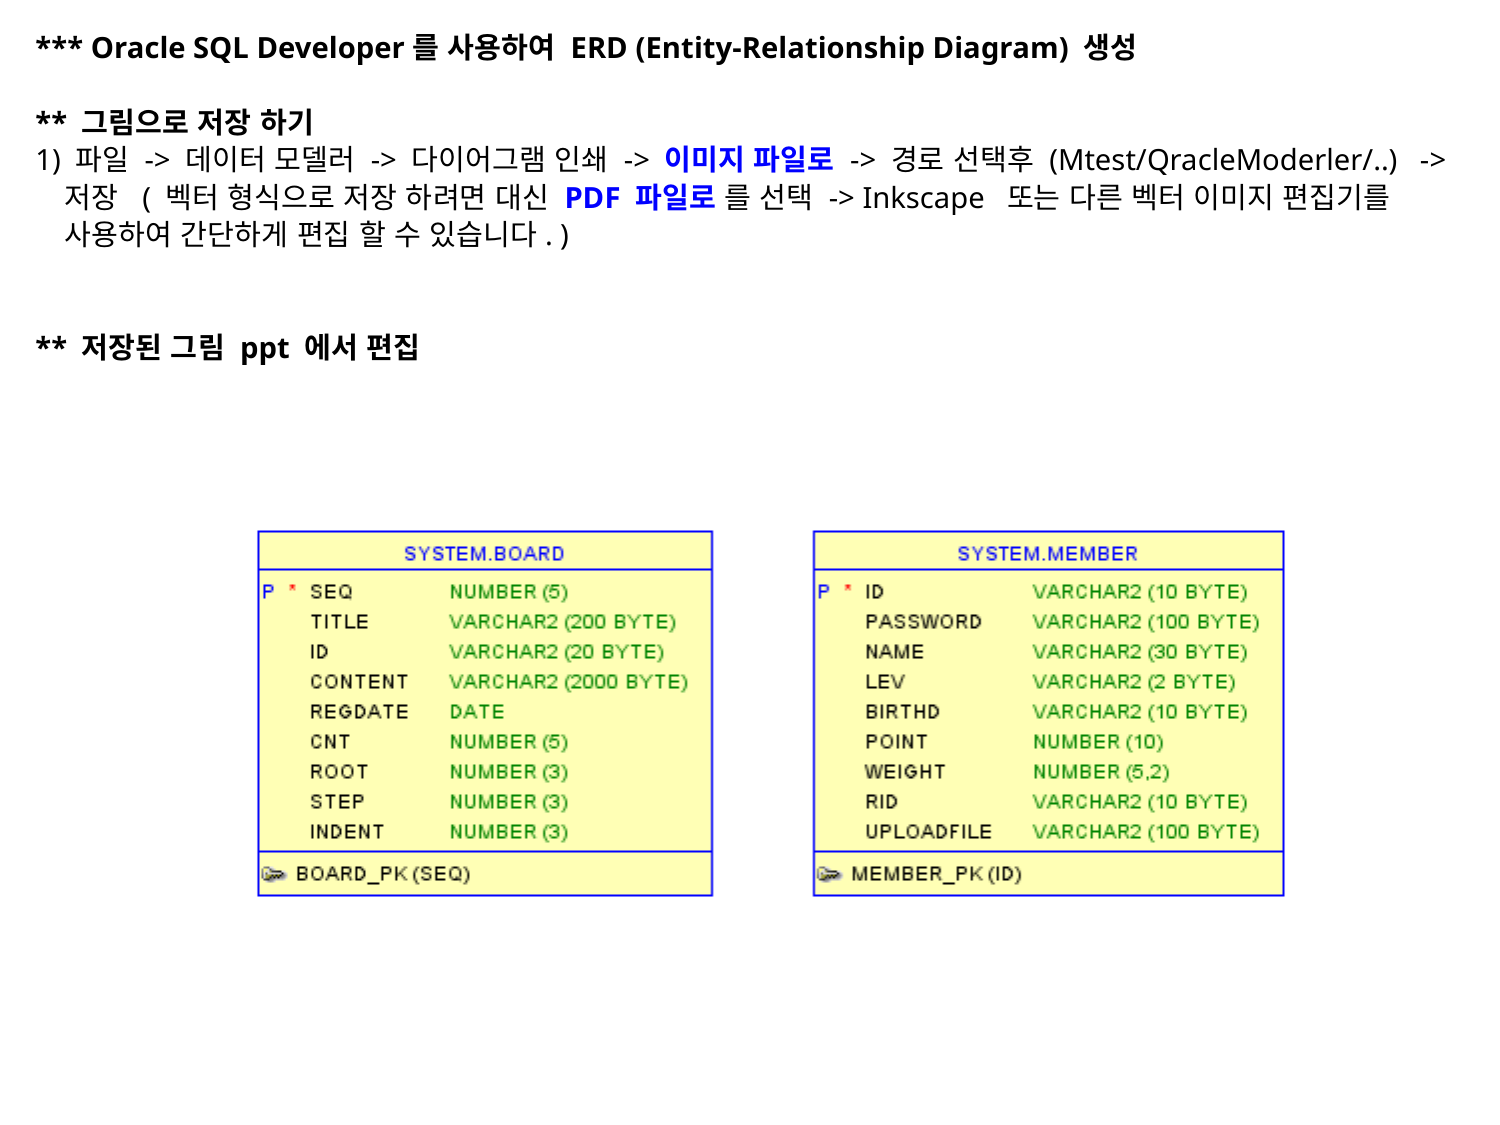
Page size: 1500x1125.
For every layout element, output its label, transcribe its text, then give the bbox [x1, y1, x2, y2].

picture [218, 491, 1305, 918]
text_box *** Oracle SQL Developer를 사용하여 ERD (Entity-Relationship Diagram) 생성 ** 그림으로 저장 하기 1) 파일 -> 데이터 모델러 -> 다이어그램 인쇄 -> 이미지 파일로 -> 경로 선택후 (Mtest/QracleModerler/..) -> 저장 ( 벡터 형식으로 저장 하려면 대신 PDF 파일로 를 선택 -> Inkscape 또는 다른 벡터 이미지 편집기를 사용하여 간단하게 편집 할 수 있습니다. ) ** 저장된 그림 ppt 에서 편집 [20, 19, 1474, 409]
